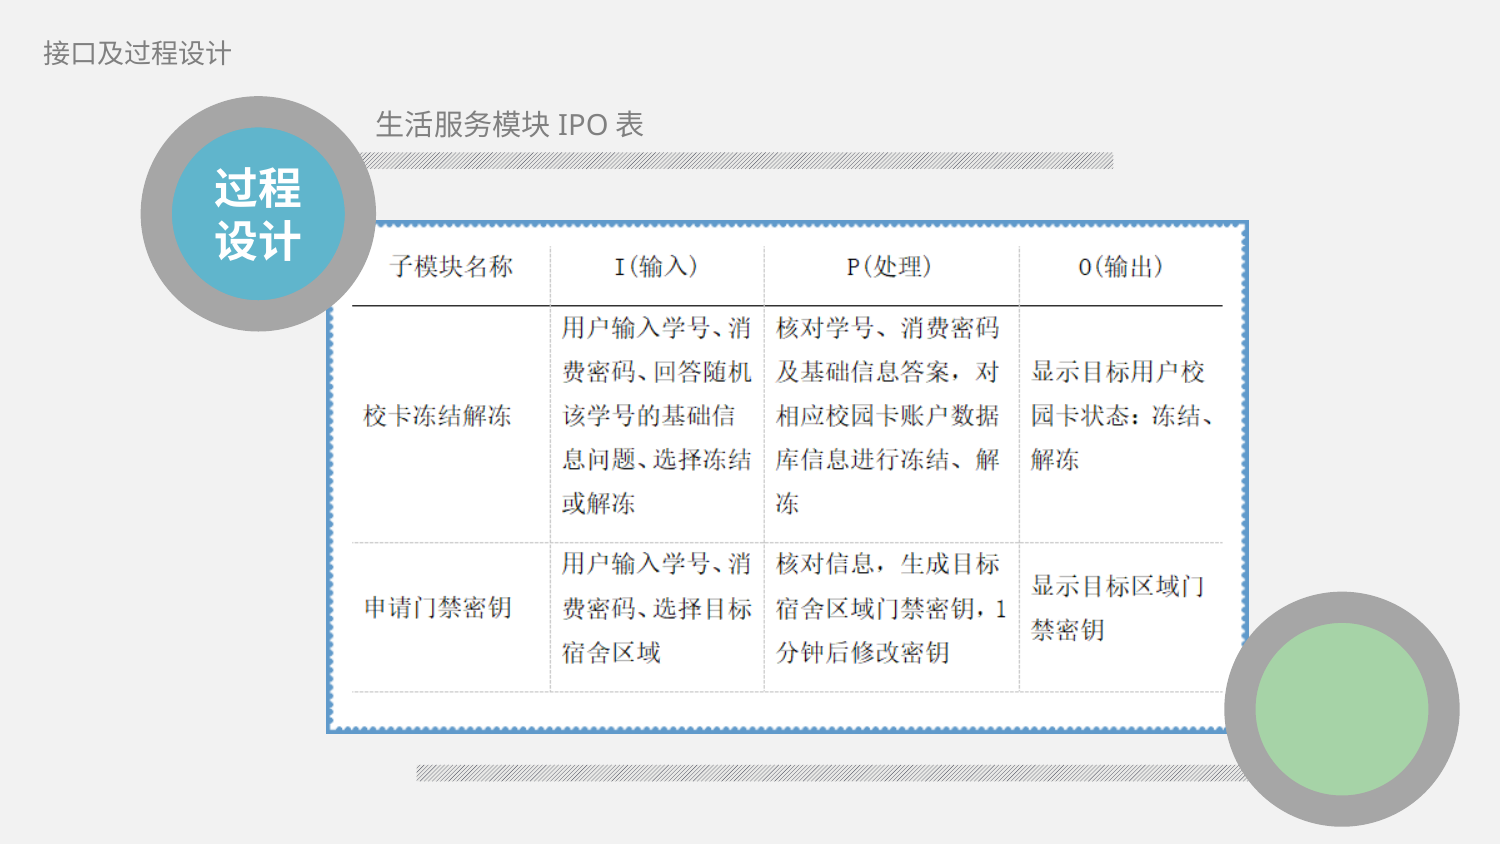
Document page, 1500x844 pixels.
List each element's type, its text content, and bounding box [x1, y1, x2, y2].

text_box [415, 763, 1269, 784]
text_box [1245, 607, 1445, 812]
picture [326, 220, 1250, 734]
text_box 过程设计 [156, 111, 361, 316]
text_box [340, 150, 1115, 171]
text_box 生活服务模块IPO表 [364, 90, 1091, 148]
